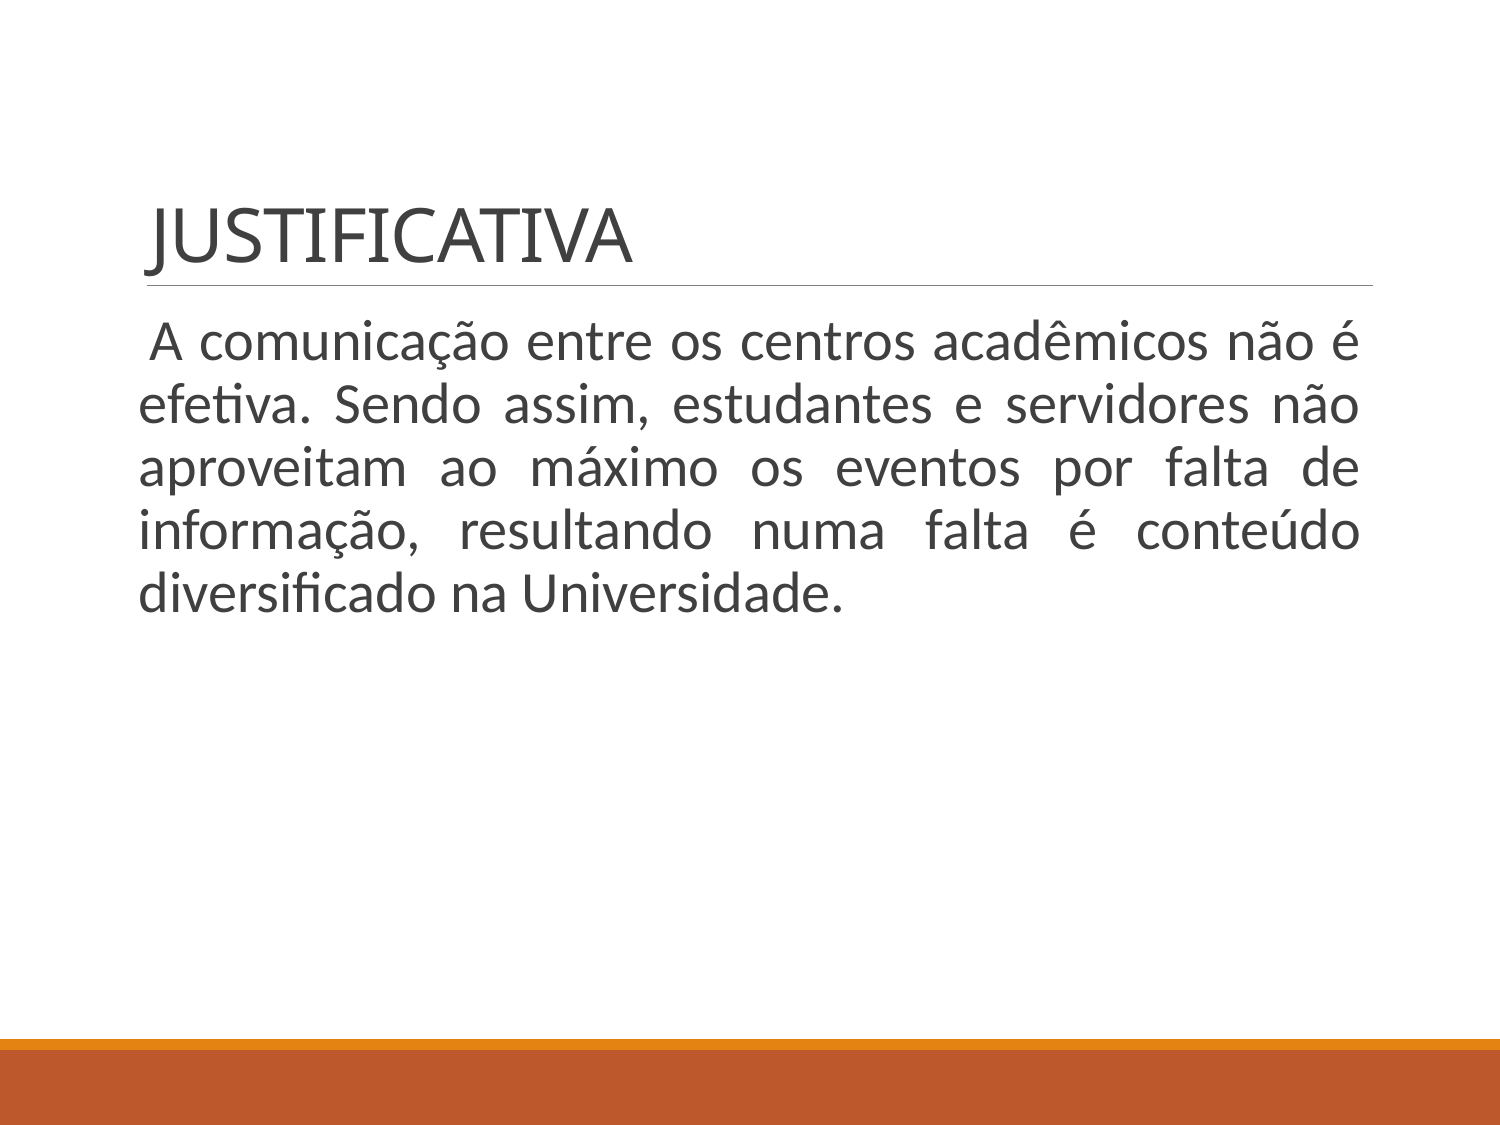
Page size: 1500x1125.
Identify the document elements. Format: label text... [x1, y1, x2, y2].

title JUSTIFICATIVA [135, 47, 1373, 285]
list A comunicação entre os centros acadêmicos não é efetiva. Sendo assim, estudantes e servidores não aproveitam ao máximo os eventos por falta de informação, resultando numa falta é conteúdo diversificado na Universidade. [123, 302, 1362, 963]
